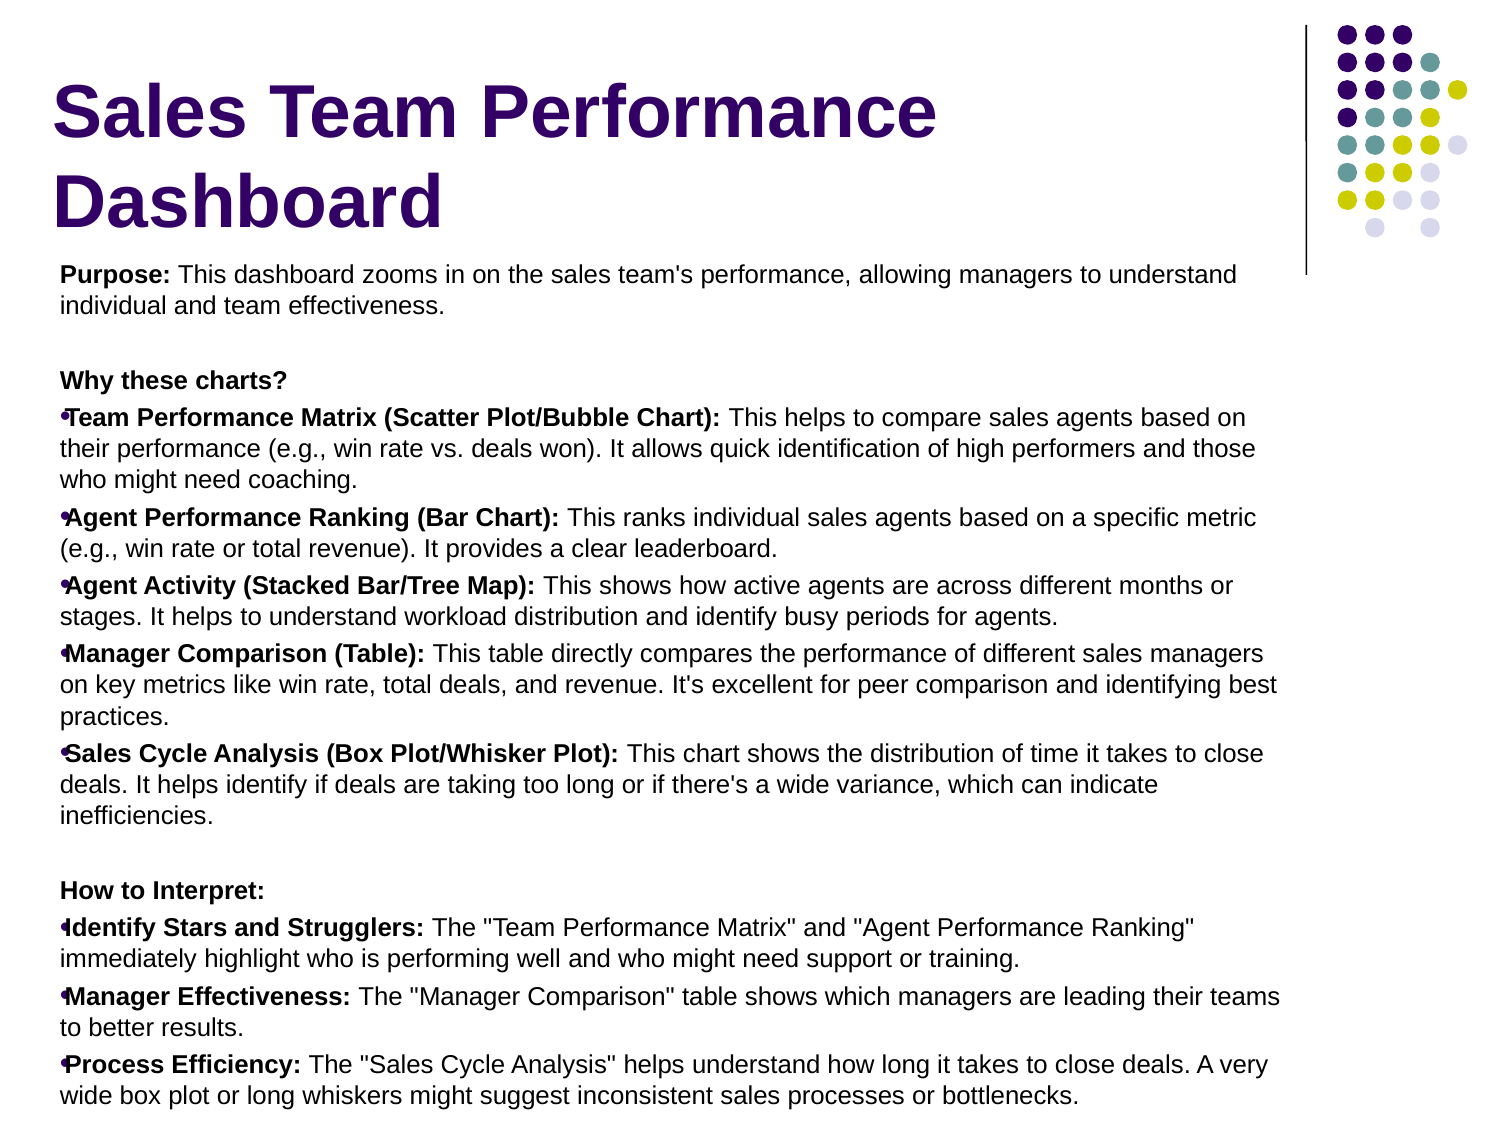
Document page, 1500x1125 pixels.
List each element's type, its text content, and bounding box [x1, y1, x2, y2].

title Sales Team Performance Dashboard [37, 37, 1300, 249]
list Purpose: This dashboard zooms in on the sales team's performance, allowing managers to understand individual and team effectiveness. Why these charts? Team Performance Matrix (Scatter Plot/Bubble Chart): This helps to compare sales agents based on their performance (e.g., win rate vs. deals won). It allows quick identification of high performers and those who might need coaching. Agent Performance Ranking (Bar Chart): This ranks individual sales agents based on a specific metric (e.g., win rate or total revenue). It provides a clear leaderboard. Agent Activity (Stacked Bar/Tree Map): This shows how active agents are across different months or stages. It helps to understand workload distribution and identify busy periods for agents. Manager Comparison (Table): This table directly compares the performance of different sales managers on key metrics like win rate, total deals, and revenue. It's excellent for peer comparison and identifying best practices. Sales Cycle Analysis (Box Plot/Whisker Plot): This chart shows the distribution of time it takes to close deals. It helps identify if deals are taking too long or if there's a wide variance, which can indicate inefficiencies. How to Interpret: Identify Stars and Strugglers: The "Team Performance Matrix" and "Agent Performance Ranking" immediately highlight who is performing well and who might need support or training. Manager Effectiveness: The "Manager Comparison" table shows which managers are leading their teams to better results. Process Efficiency: The "Sales Cycle Analysis" helps understand how long it takes to close deals. A very wide box plot or long whiskers might suggest inconsistent sales processes or bottlenecks. [37, 249, 1300, 1125]
